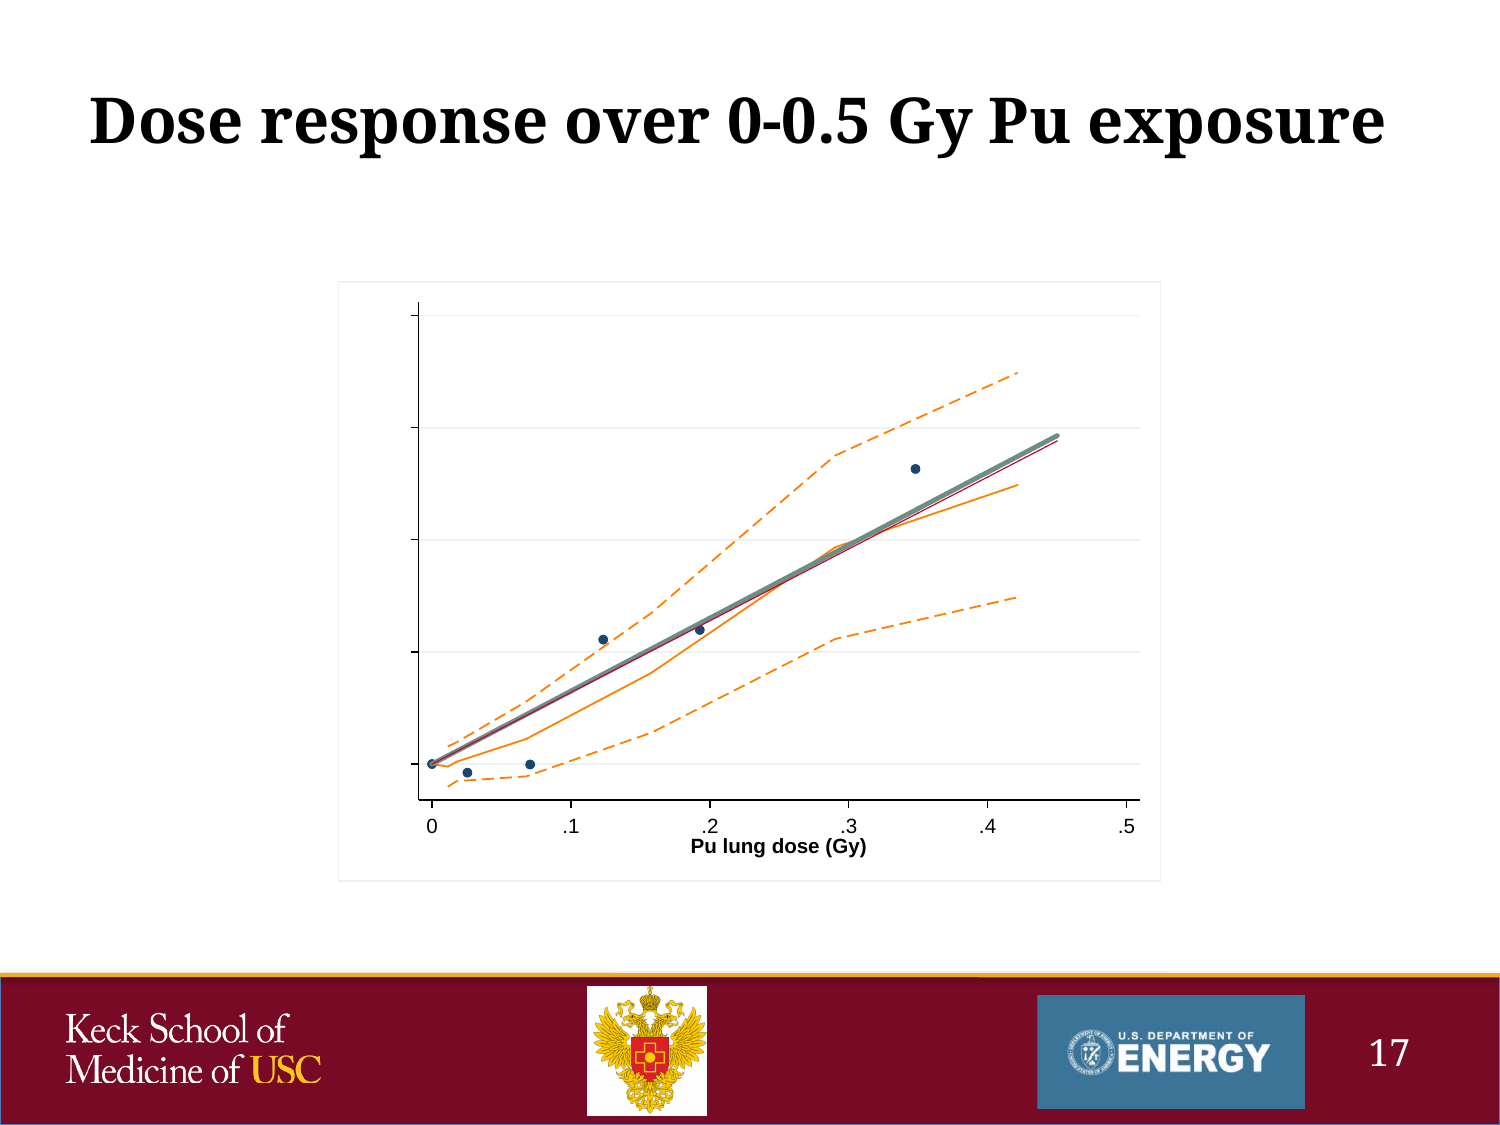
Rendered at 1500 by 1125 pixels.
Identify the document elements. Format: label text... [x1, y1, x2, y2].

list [337, 280, 1163, 882]
picture [587, 986, 707, 1117]
picture [1037, 995, 1306, 1109]
title Dose response over 0-0.5 Gy Pu exposure [75, 37, 1425, 200]
slide_number 17 [1309, 1021, 1425, 1082]
